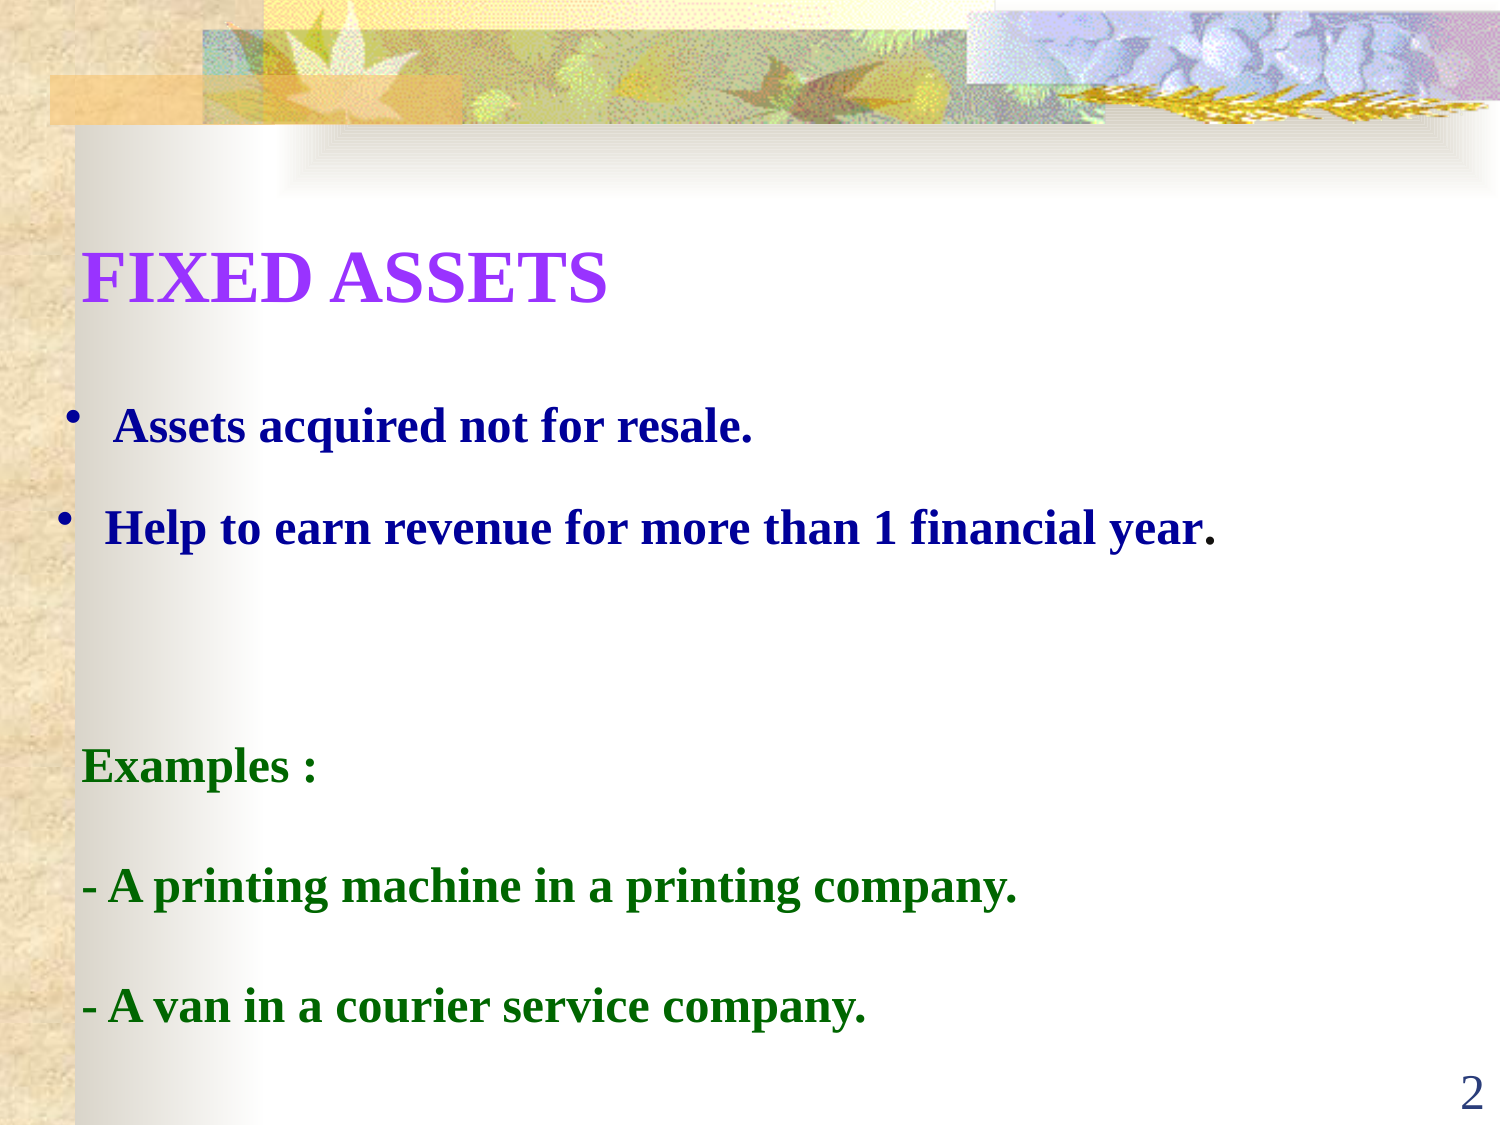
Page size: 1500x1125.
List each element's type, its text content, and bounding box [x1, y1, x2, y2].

title FIXED ASSETS [49, 137, 676, 324]
slide_number 2 [1349, 1051, 1500, 1125]
text_box Help to earn revenue for more than 1 financial year. [44, 487, 1229, 623]
picture [0, 0, 1500, 1125]
text_box Examples : - A printing machine in a printing company. - A van in a courier service company. [66, 724, 1034, 1040]
text_box Assets acquired not for resale. [49, 324, 1338, 460]
